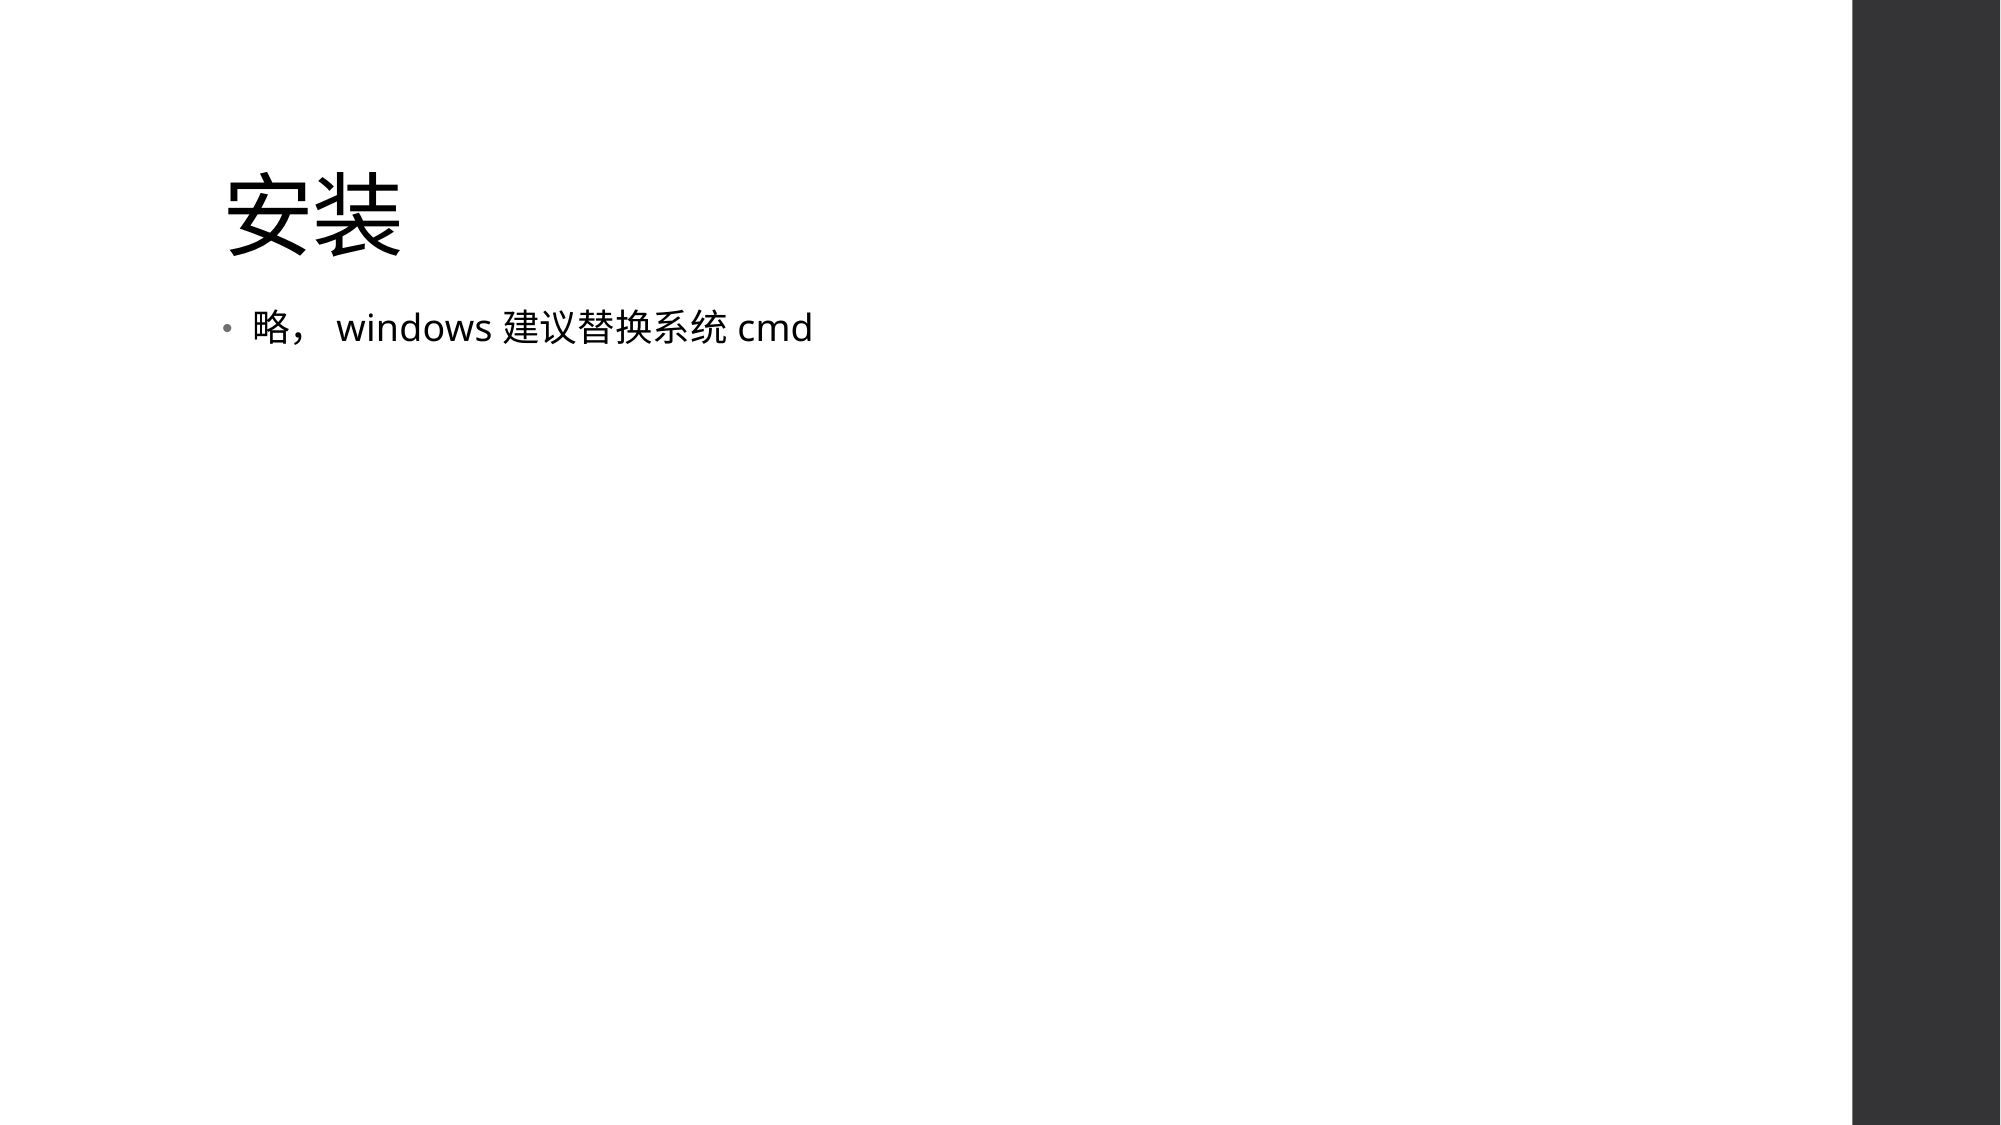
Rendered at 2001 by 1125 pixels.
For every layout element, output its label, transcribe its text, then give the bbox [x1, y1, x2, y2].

title 安装 [206, 60, 1797, 278]
list 略，windows建议替换系统cmd [206, 299, 1617, 1014]
